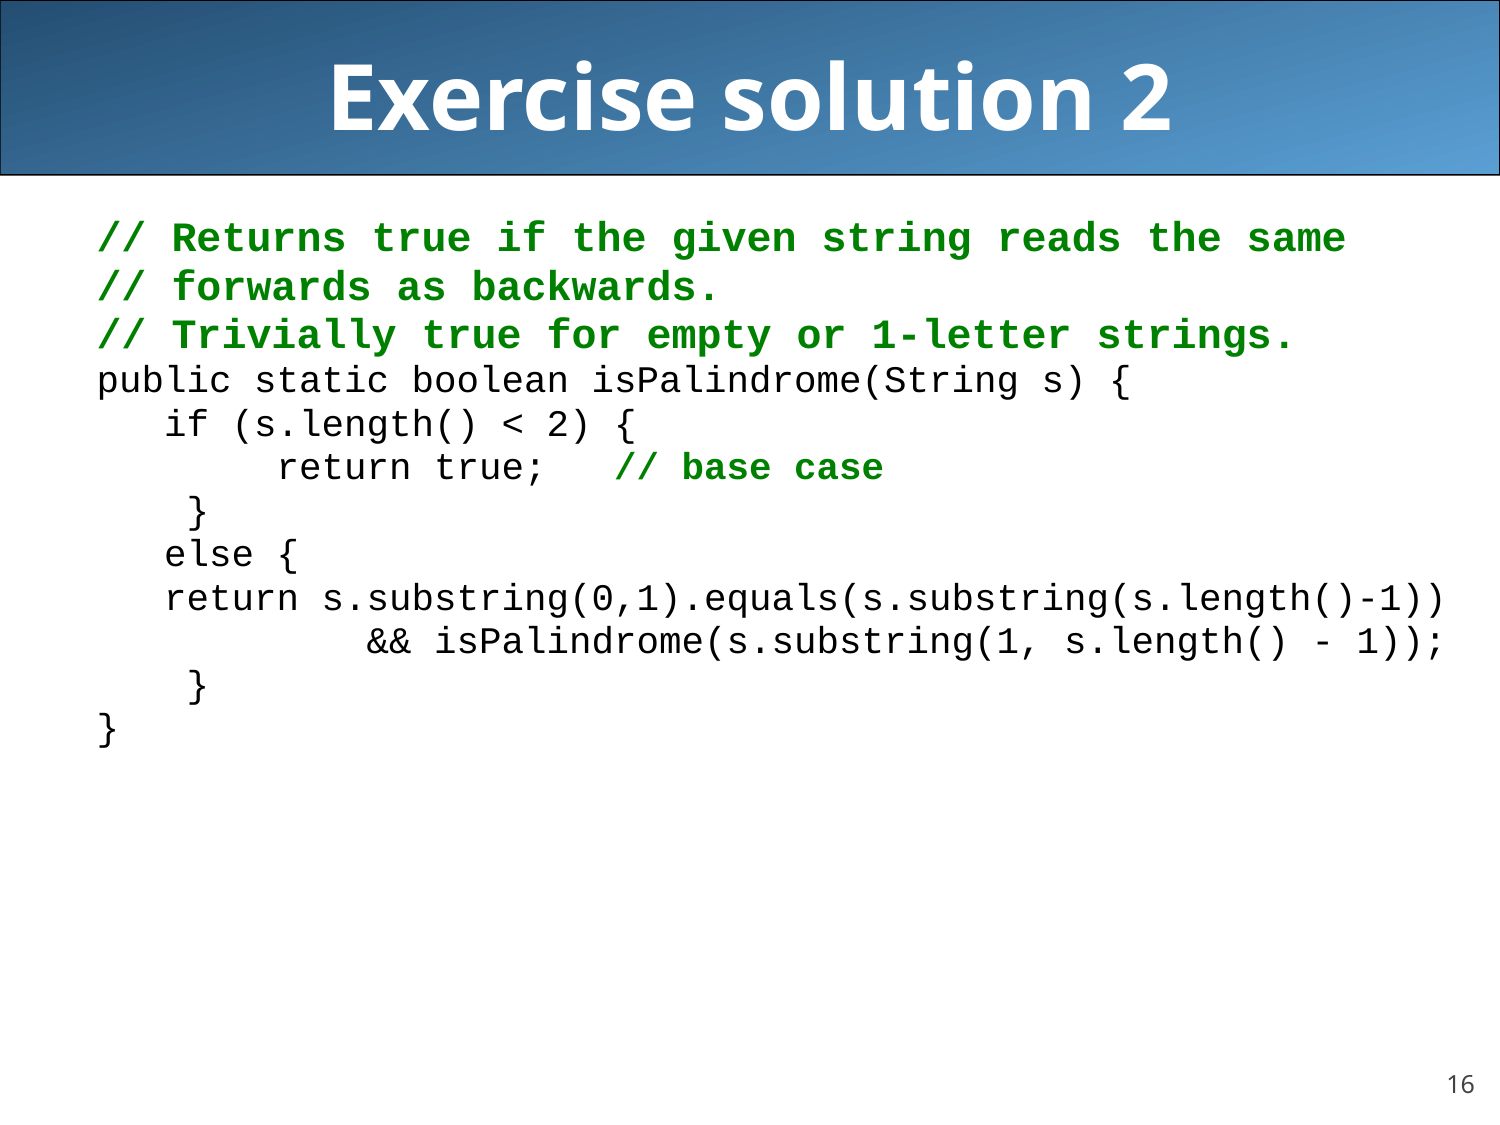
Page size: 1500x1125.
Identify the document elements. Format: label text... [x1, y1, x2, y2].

title Exercise solution 2 [75, 0, 1425, 188]
list // Returns true if the given string reads the same // forwards as backwards. // Trivially true for empty or 1-letter strings. public static boolean isPalindrome(String s) { if (s.length() < 2) { return true; // base case } else { return s.substring(0,1).equals(s.substring(s.length()-1)) && isPalindrome(s.substring(1, s.length() - 1)); } } [24, 212, 1500, 1063]
